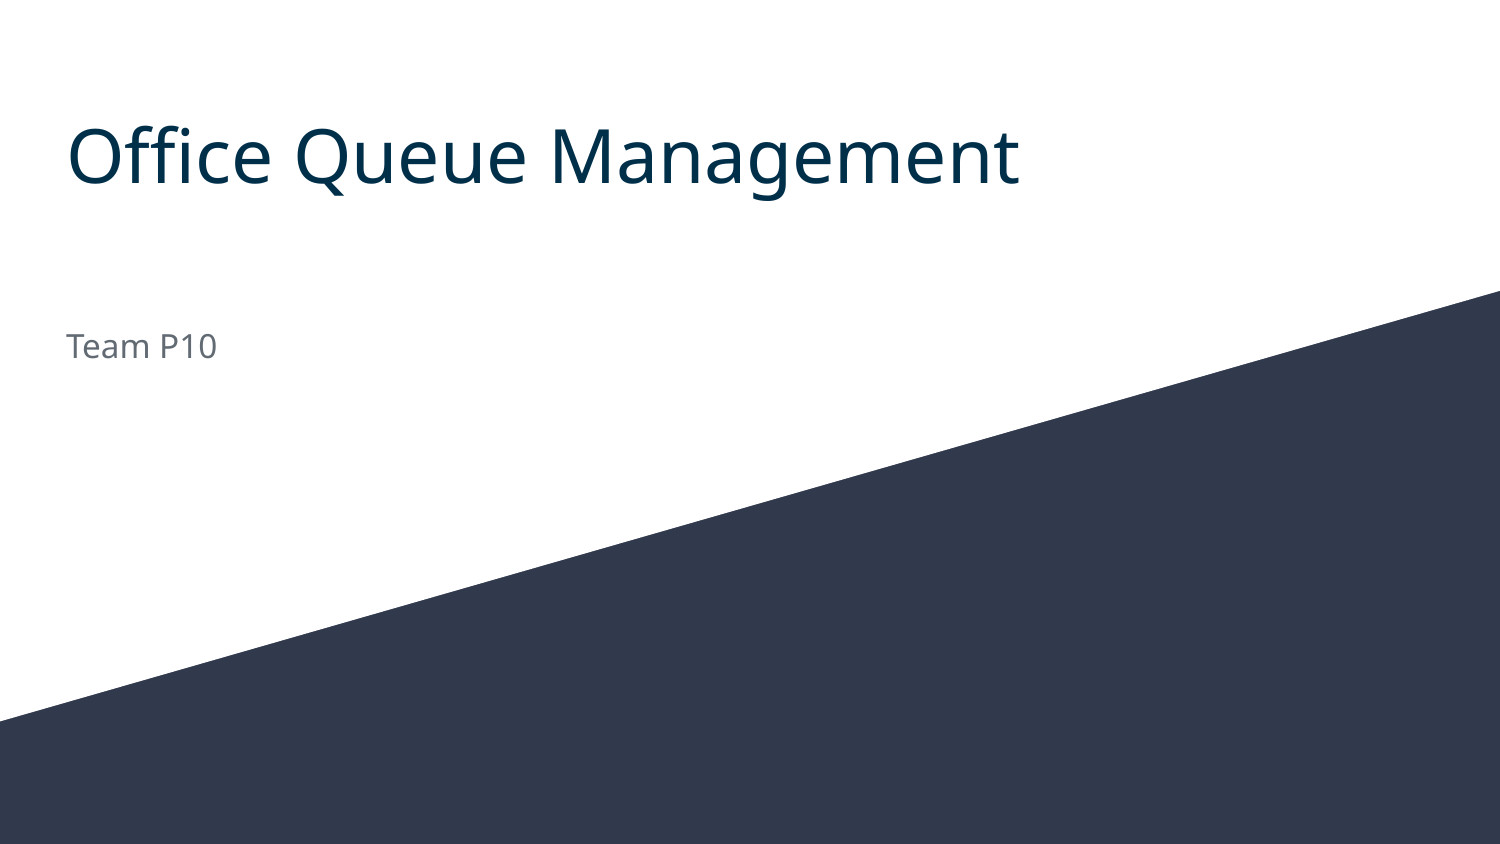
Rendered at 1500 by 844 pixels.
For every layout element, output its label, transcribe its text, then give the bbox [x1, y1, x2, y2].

subtitle Team P10 [51, 308, 748, 430]
title Office Queue Management [51, 88, 1449, 299]
